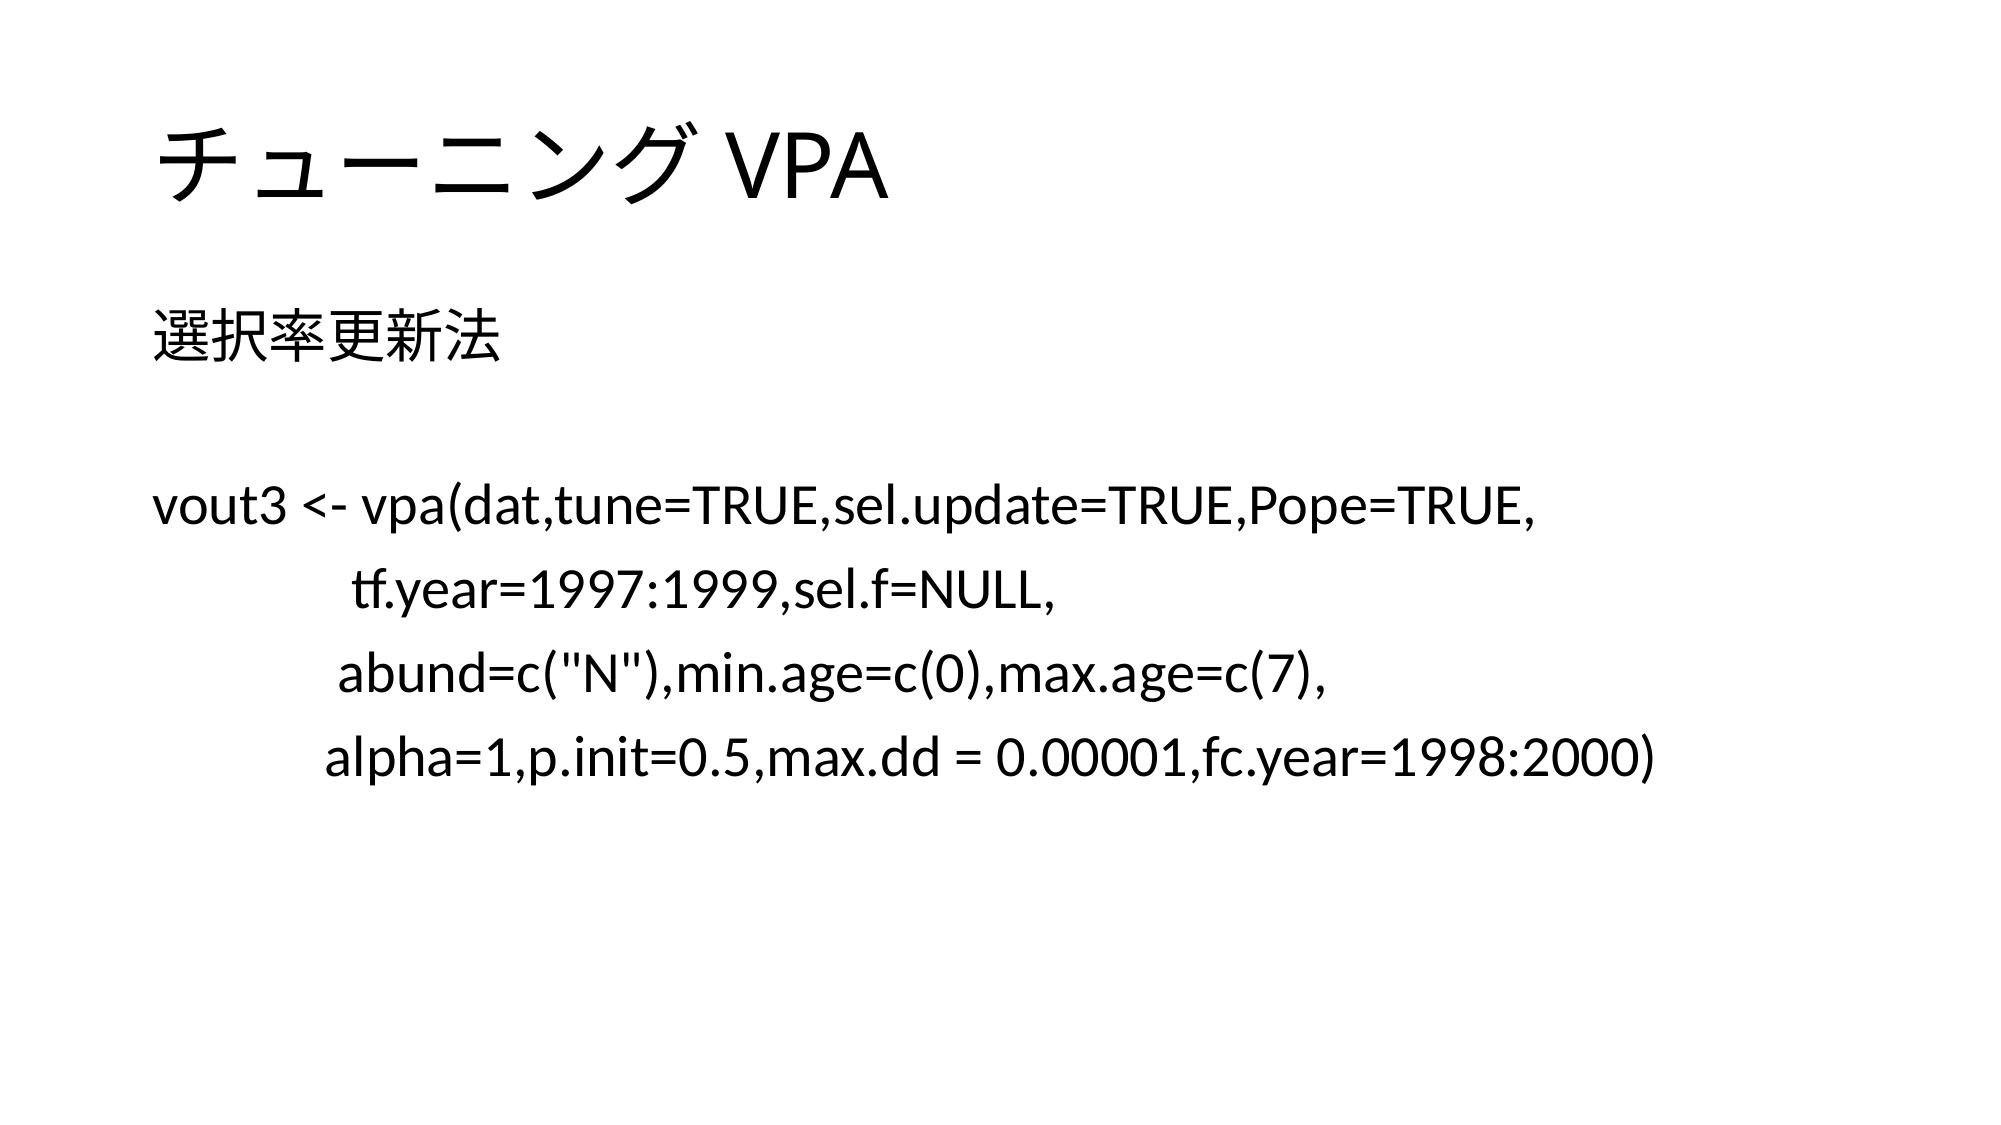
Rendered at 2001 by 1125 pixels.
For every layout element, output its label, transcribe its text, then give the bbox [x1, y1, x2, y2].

title チューニングVPA [137, 59, 1863, 278]
list 選択率更新法 vout3 <- vpa(dat,tune=TRUE,sel.update=TRUE,Pope=TRUE, tf.year=1997:1999,sel.f=NULL, abund=c("N"),min.age=c(0),max.age=c(7), alpha=1,p.init=0.5,max.dd = 0.00001,fc.year=1998:2000) [137, 299, 1863, 1014]
